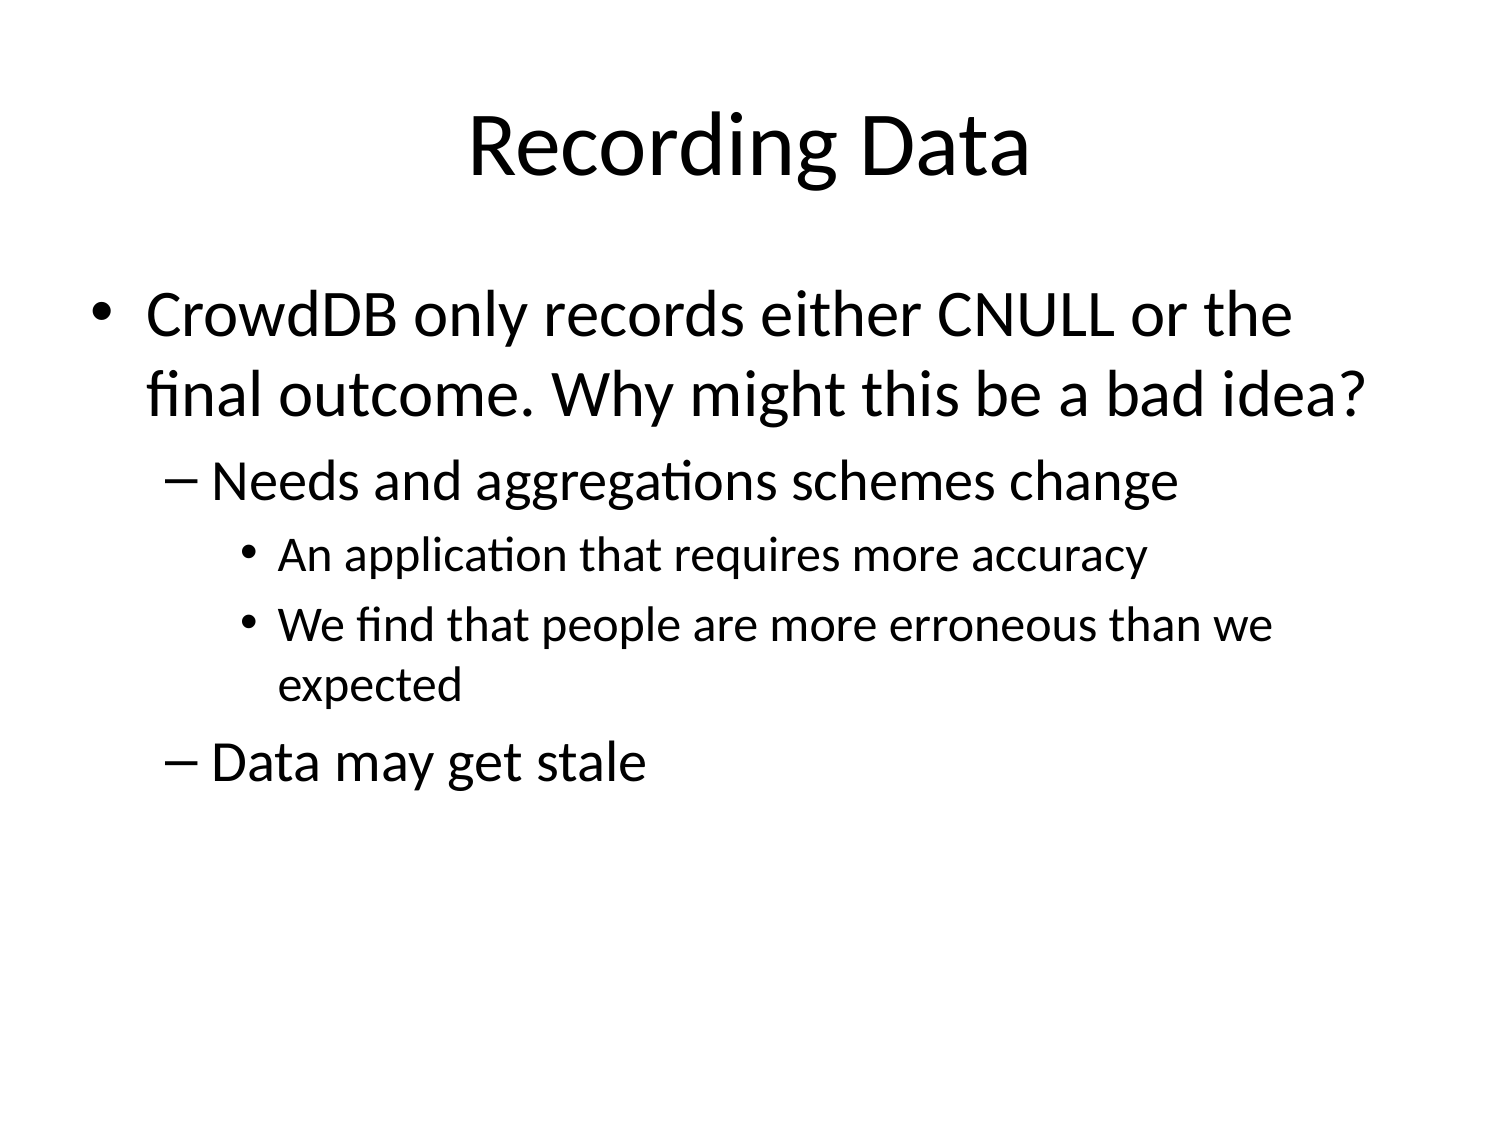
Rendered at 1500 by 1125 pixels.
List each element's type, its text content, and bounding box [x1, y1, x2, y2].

list CrowdDB only records either CNULL or the final outcome. Why might this be a bad idea? Needs and aggregations schemes change An application that requires more accuracy We find that people are more erroneous than we expected Data may get stale [75, 262, 1425, 1005]
title Recording Data [75, 45, 1425, 233]
